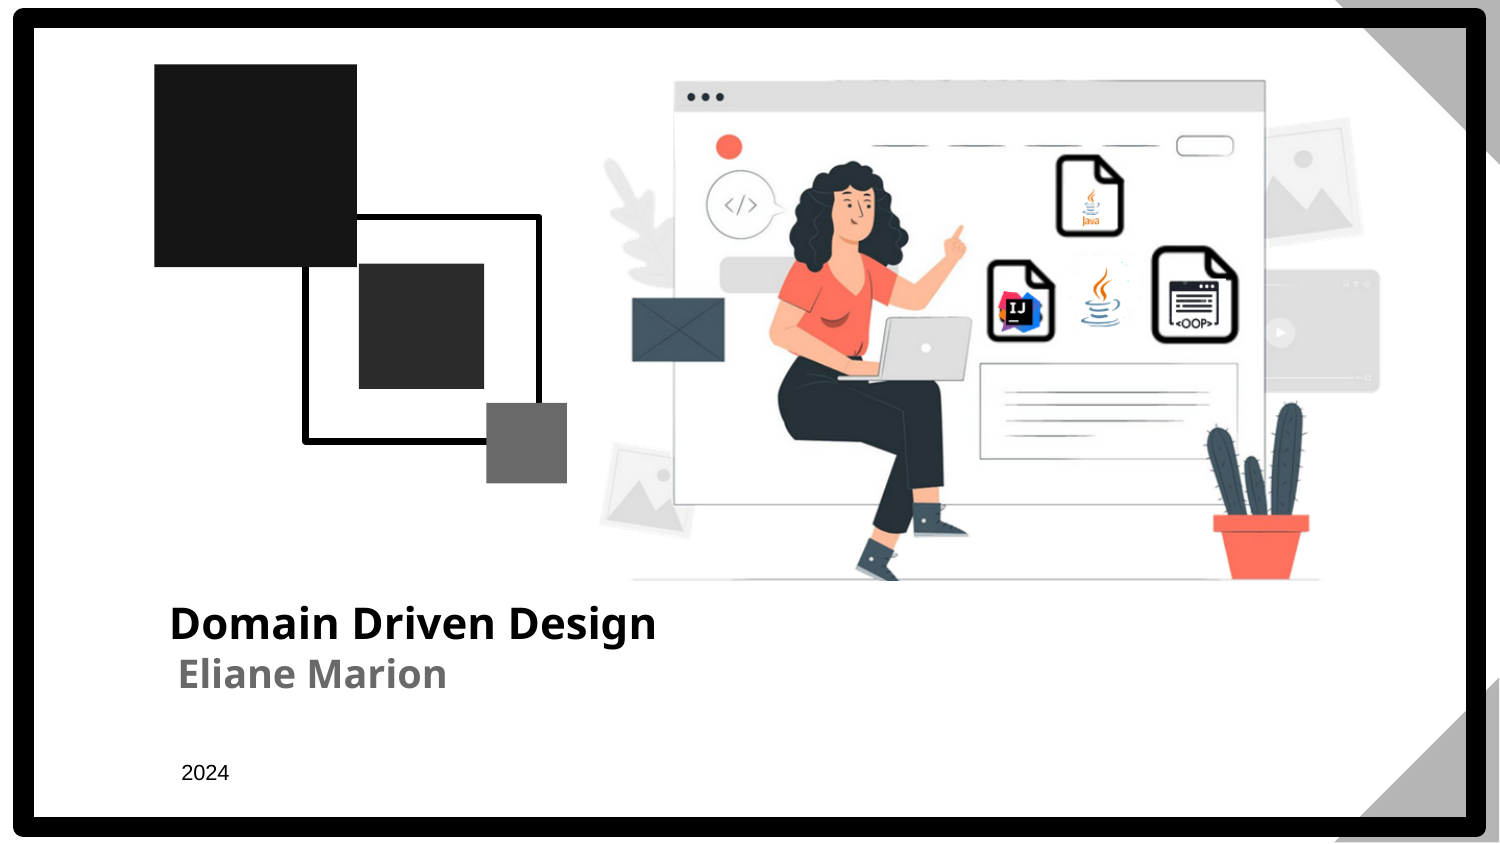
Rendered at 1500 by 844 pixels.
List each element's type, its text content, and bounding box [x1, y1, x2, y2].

text_box 2024 [166, 750, 382, 792]
text_box Eliane Marion [166, 633, 583, 718]
text_box [23, 18, 1477, 827]
text_box [486, 402, 567, 484]
title Domain Driven Design [153, 587, 970, 657]
text_box [1334, 677, 1500, 843]
text_box [1335, 0, 1500, 165]
text_box [358, 263, 485, 389]
text_box [154, 64, 357, 268]
picture [567, 72, 1395, 581]
